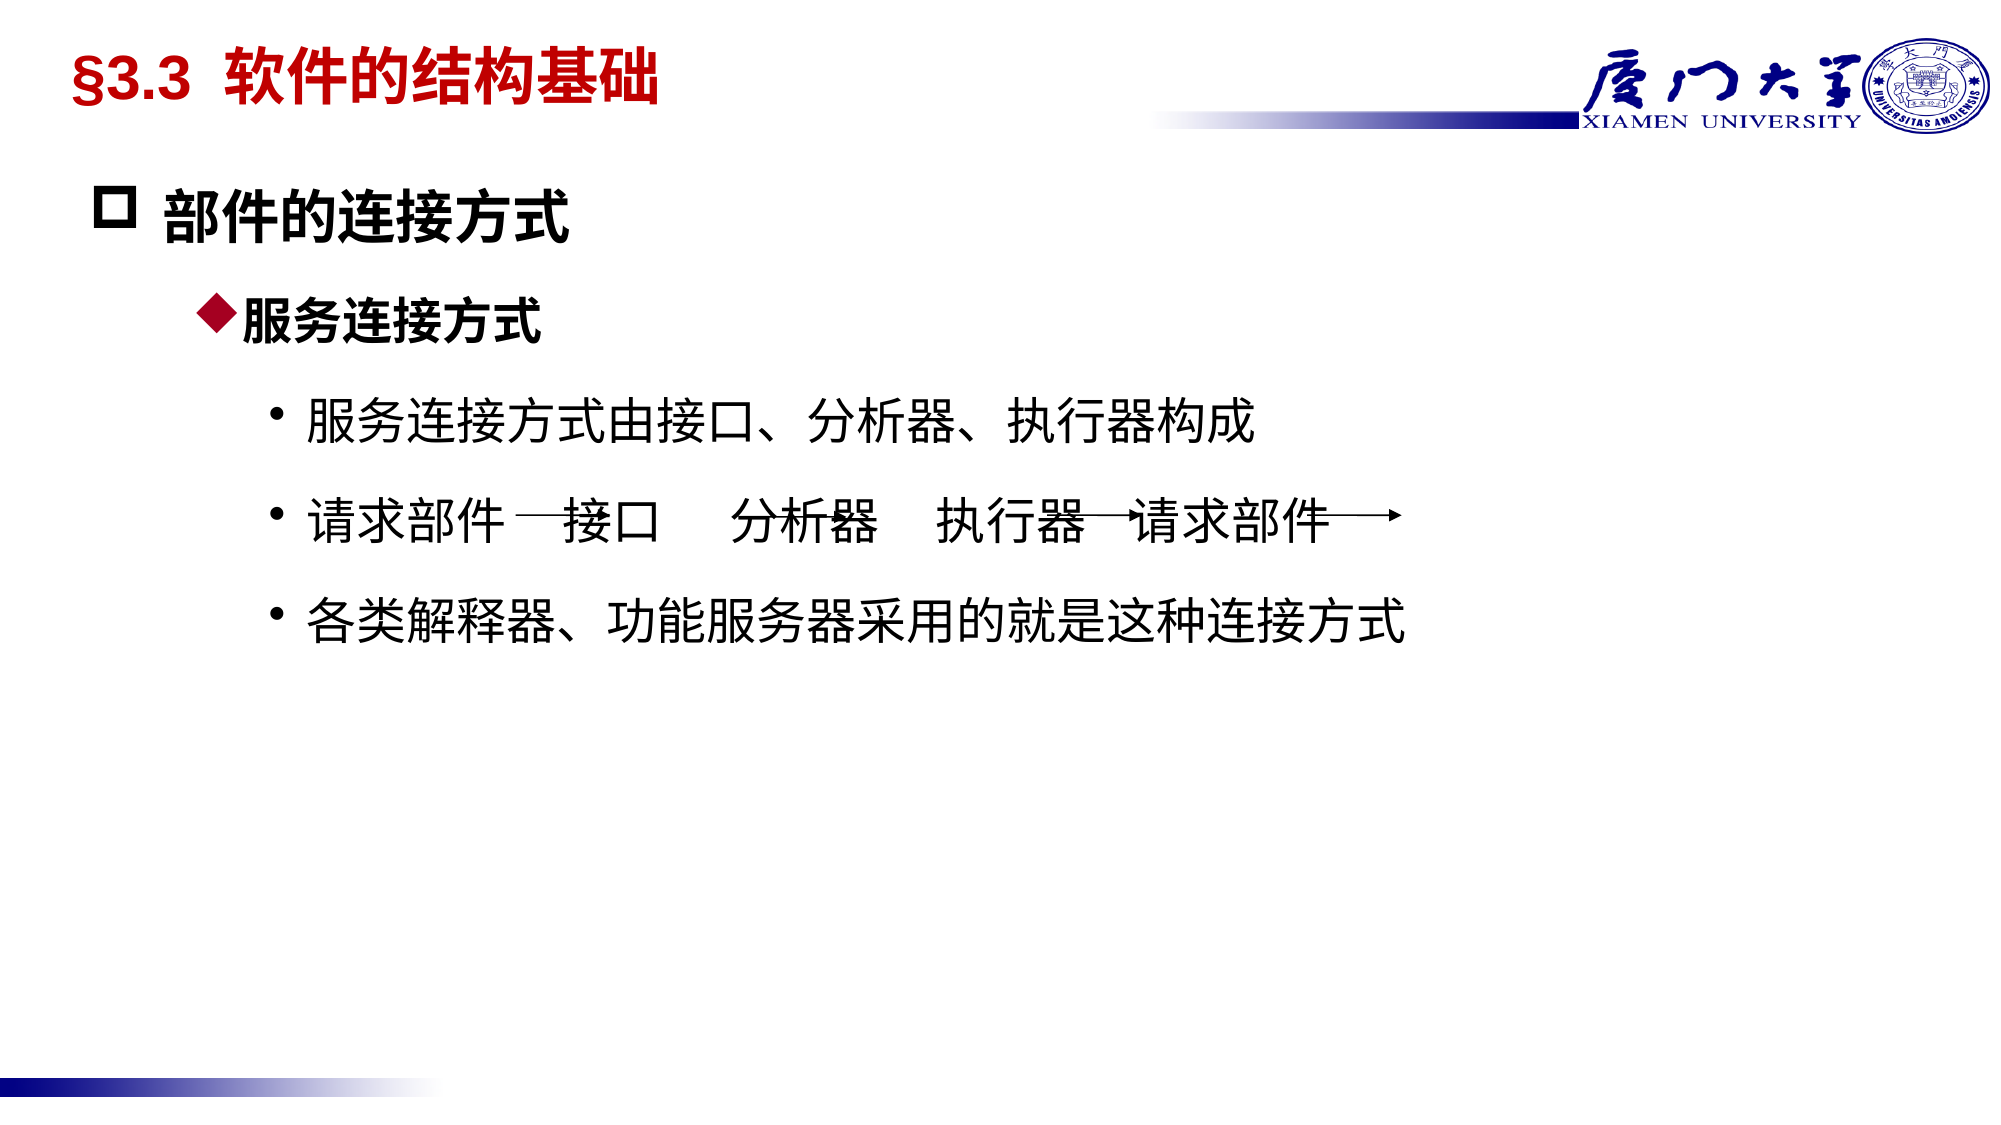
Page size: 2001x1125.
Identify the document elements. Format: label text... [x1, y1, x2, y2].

picture [1582, 49, 1861, 128]
text_box [515, 509, 611, 522]
picture [0, 1078, 676, 1097]
text_box [1047, 509, 1142, 522]
picture [1326, 111, 1579, 129]
list 部件的连接方式 服务连接方式 服务连接方式由接口、分析器、执行器构成 请求部件 接口 分析器 执行器 请求部件 各类解释器、功能服务器采用的就是这种连接方式 [74, 137, 1875, 1002]
text_box [1307, 509, 1402, 522]
picture [1862, 38, 1990, 134]
text_box [751, 510, 847, 524]
title §3.3 软件的结构基础 [0, 30, 1321, 171]
